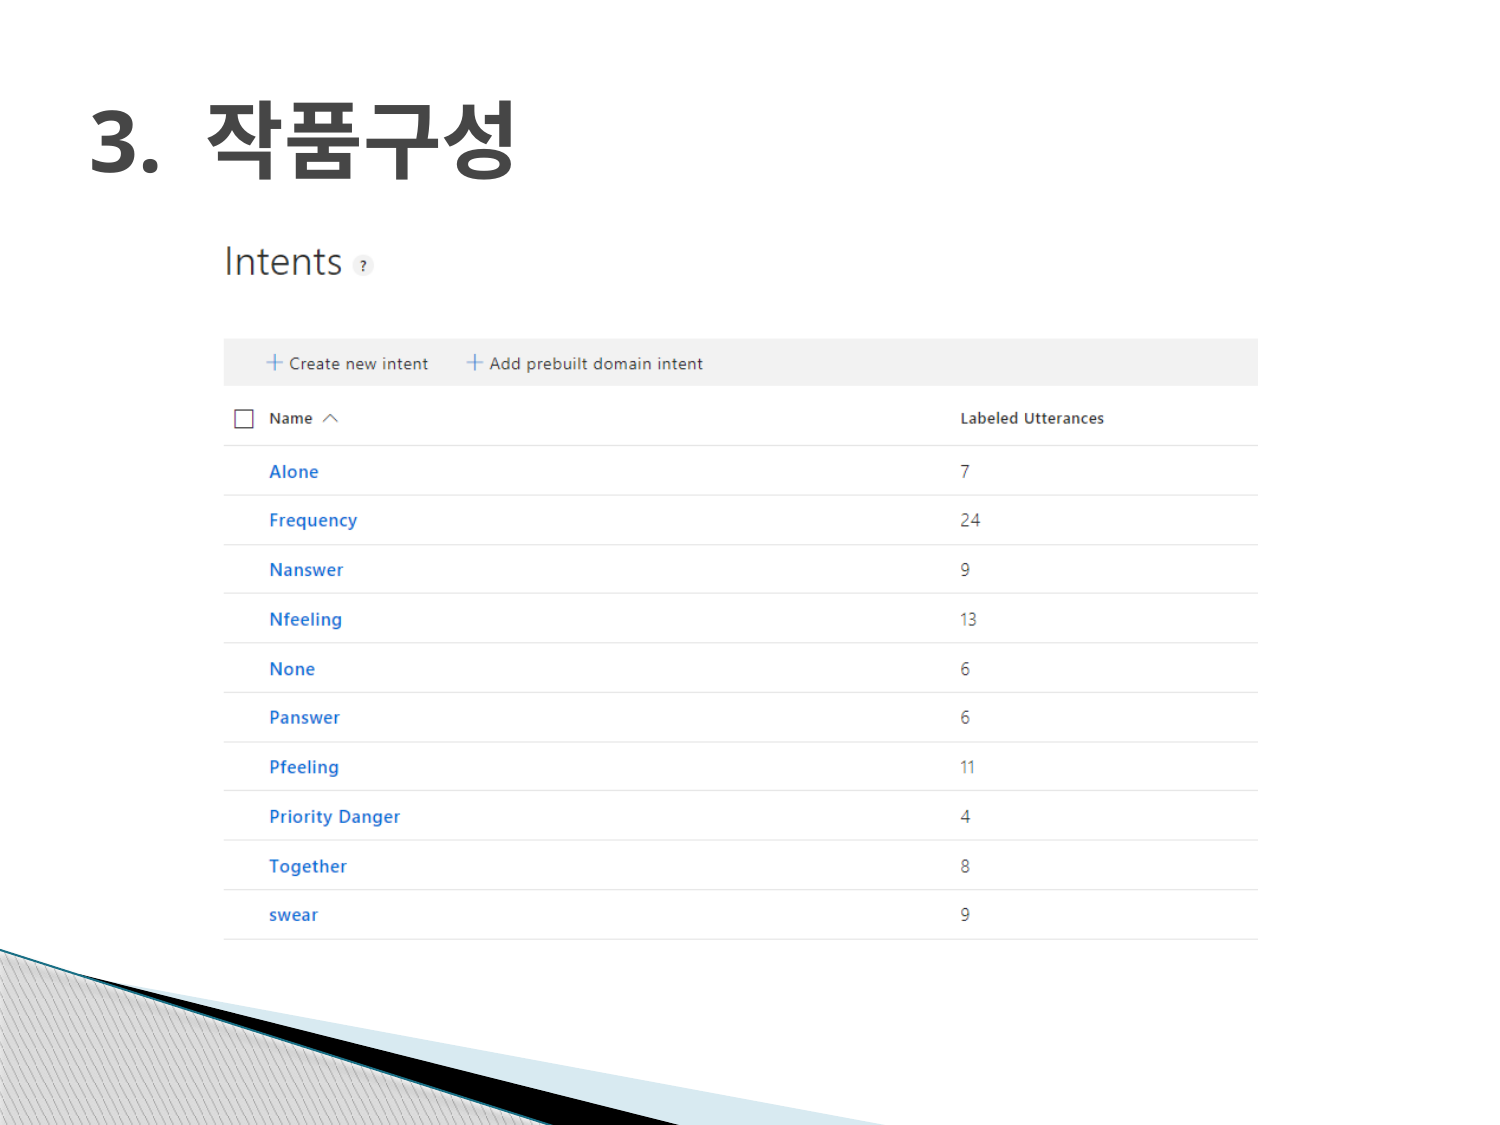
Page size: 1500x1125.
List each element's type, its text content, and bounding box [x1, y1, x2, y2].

title 3. 작품구성 [75, 45, 1425, 233]
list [218, 243, 1258, 987]
